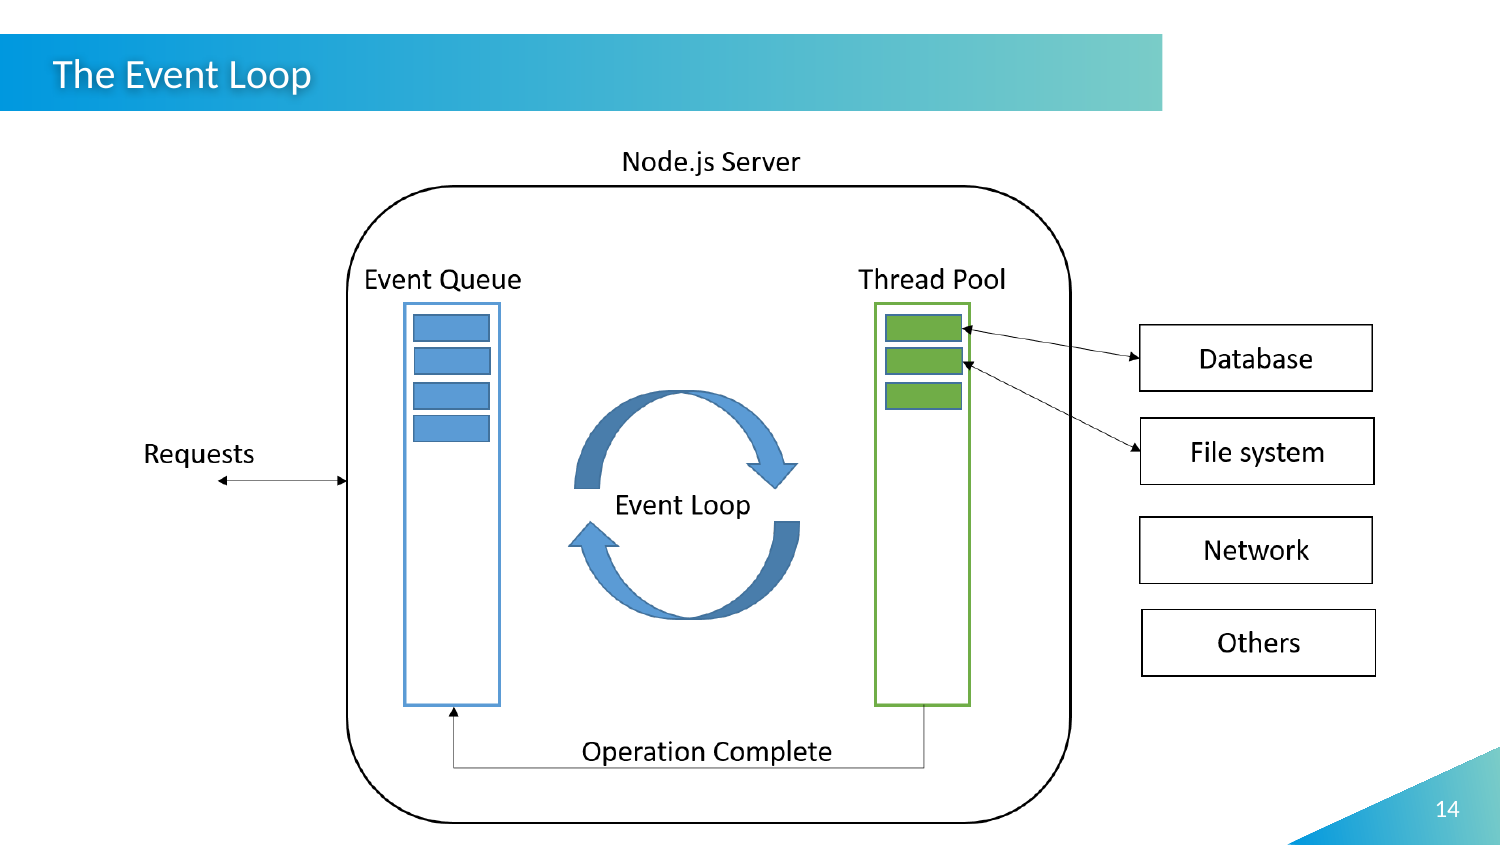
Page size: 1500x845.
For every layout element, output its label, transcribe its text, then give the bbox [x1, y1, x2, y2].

text_box [1287, 747, 1500, 845]
text_box The Event Loop [37, 39, 1163, 106]
text_box [0, 34, 1163, 111]
slide_number 14 [1378, 784, 1475, 830]
picture [124, 132, 1376, 824]
